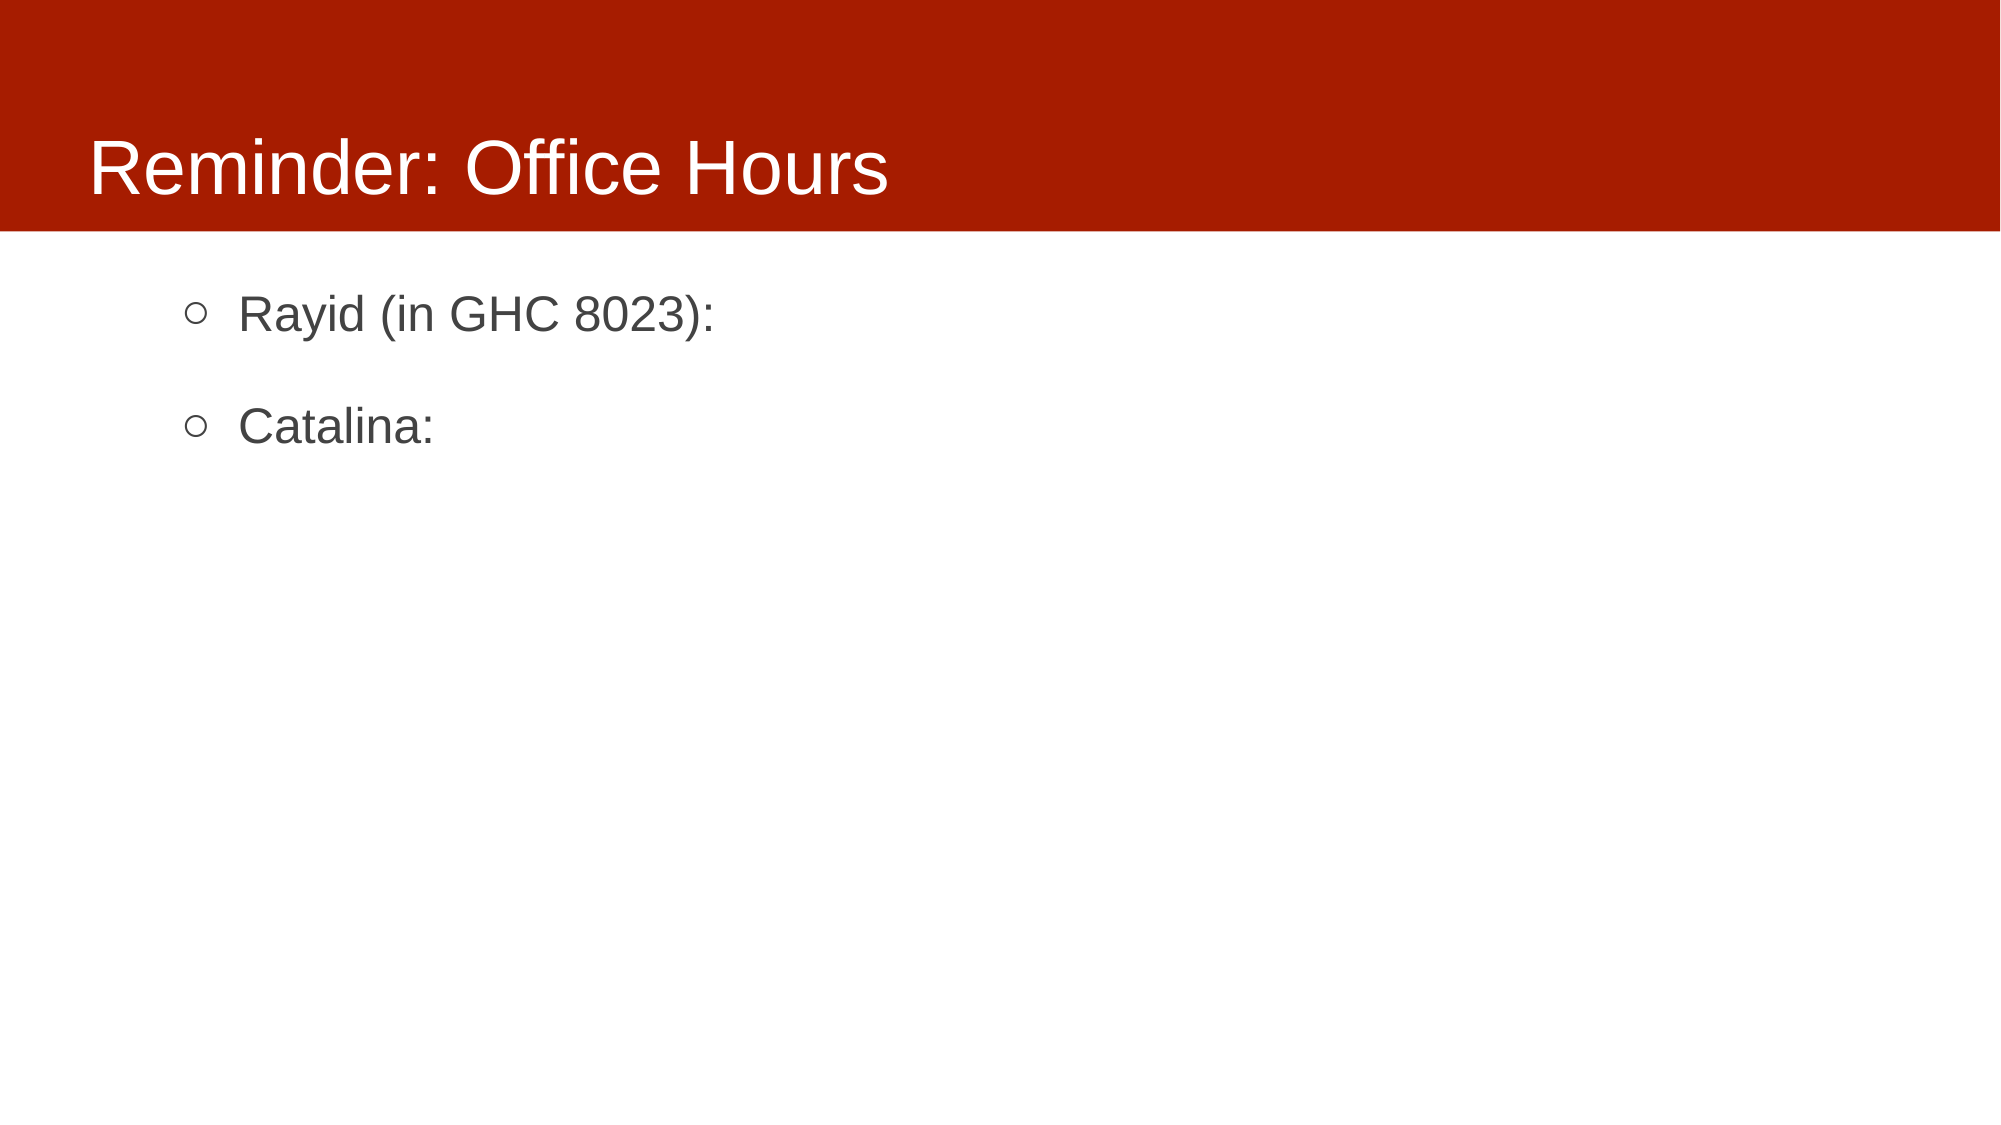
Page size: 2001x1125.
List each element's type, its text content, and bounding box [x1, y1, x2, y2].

title Reminder: Office Hours [68, 97, 1932, 223]
list Rayid (in GHC 8023): Catalina: [68, 252, 1932, 1000]
